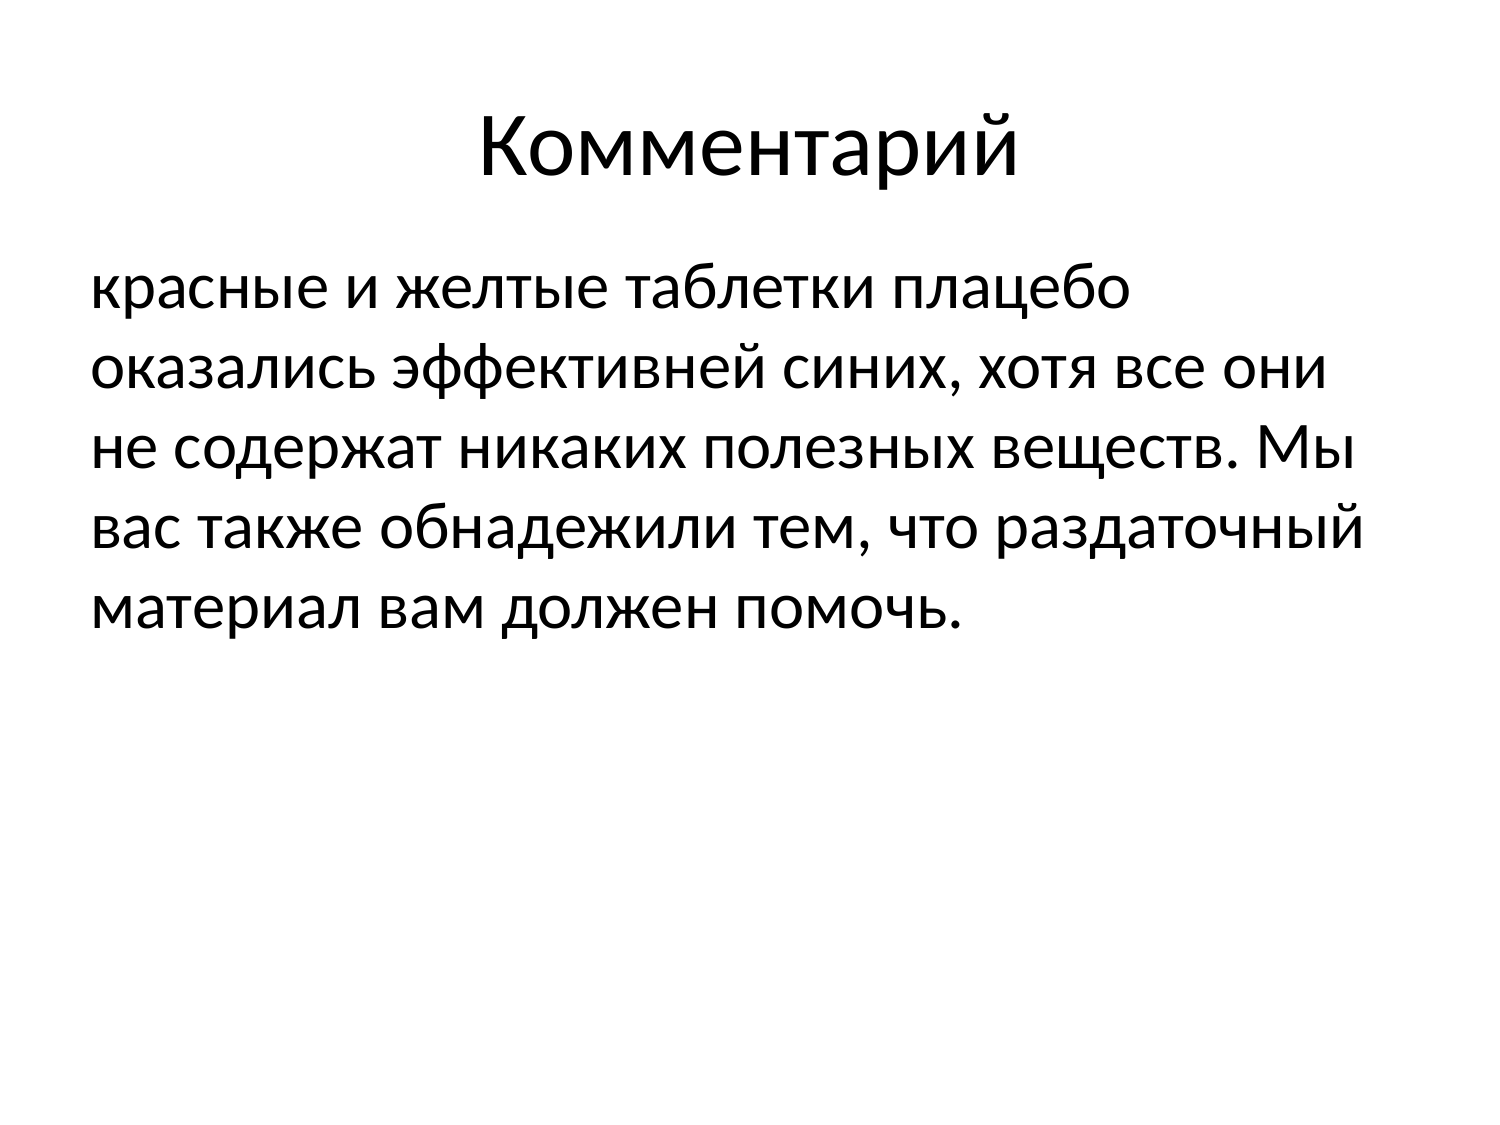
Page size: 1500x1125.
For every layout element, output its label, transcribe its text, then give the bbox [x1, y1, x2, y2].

list красные и желтые таблетки плацебо оказались эффективней синих, хотя все они не содержат никаких полезных веществ. Мы вас также обнадежили тем, что раздаточный материал вам должен помочь. [75, 234, 1425, 1024]
title Комментарий [75, 45, 1425, 233]
